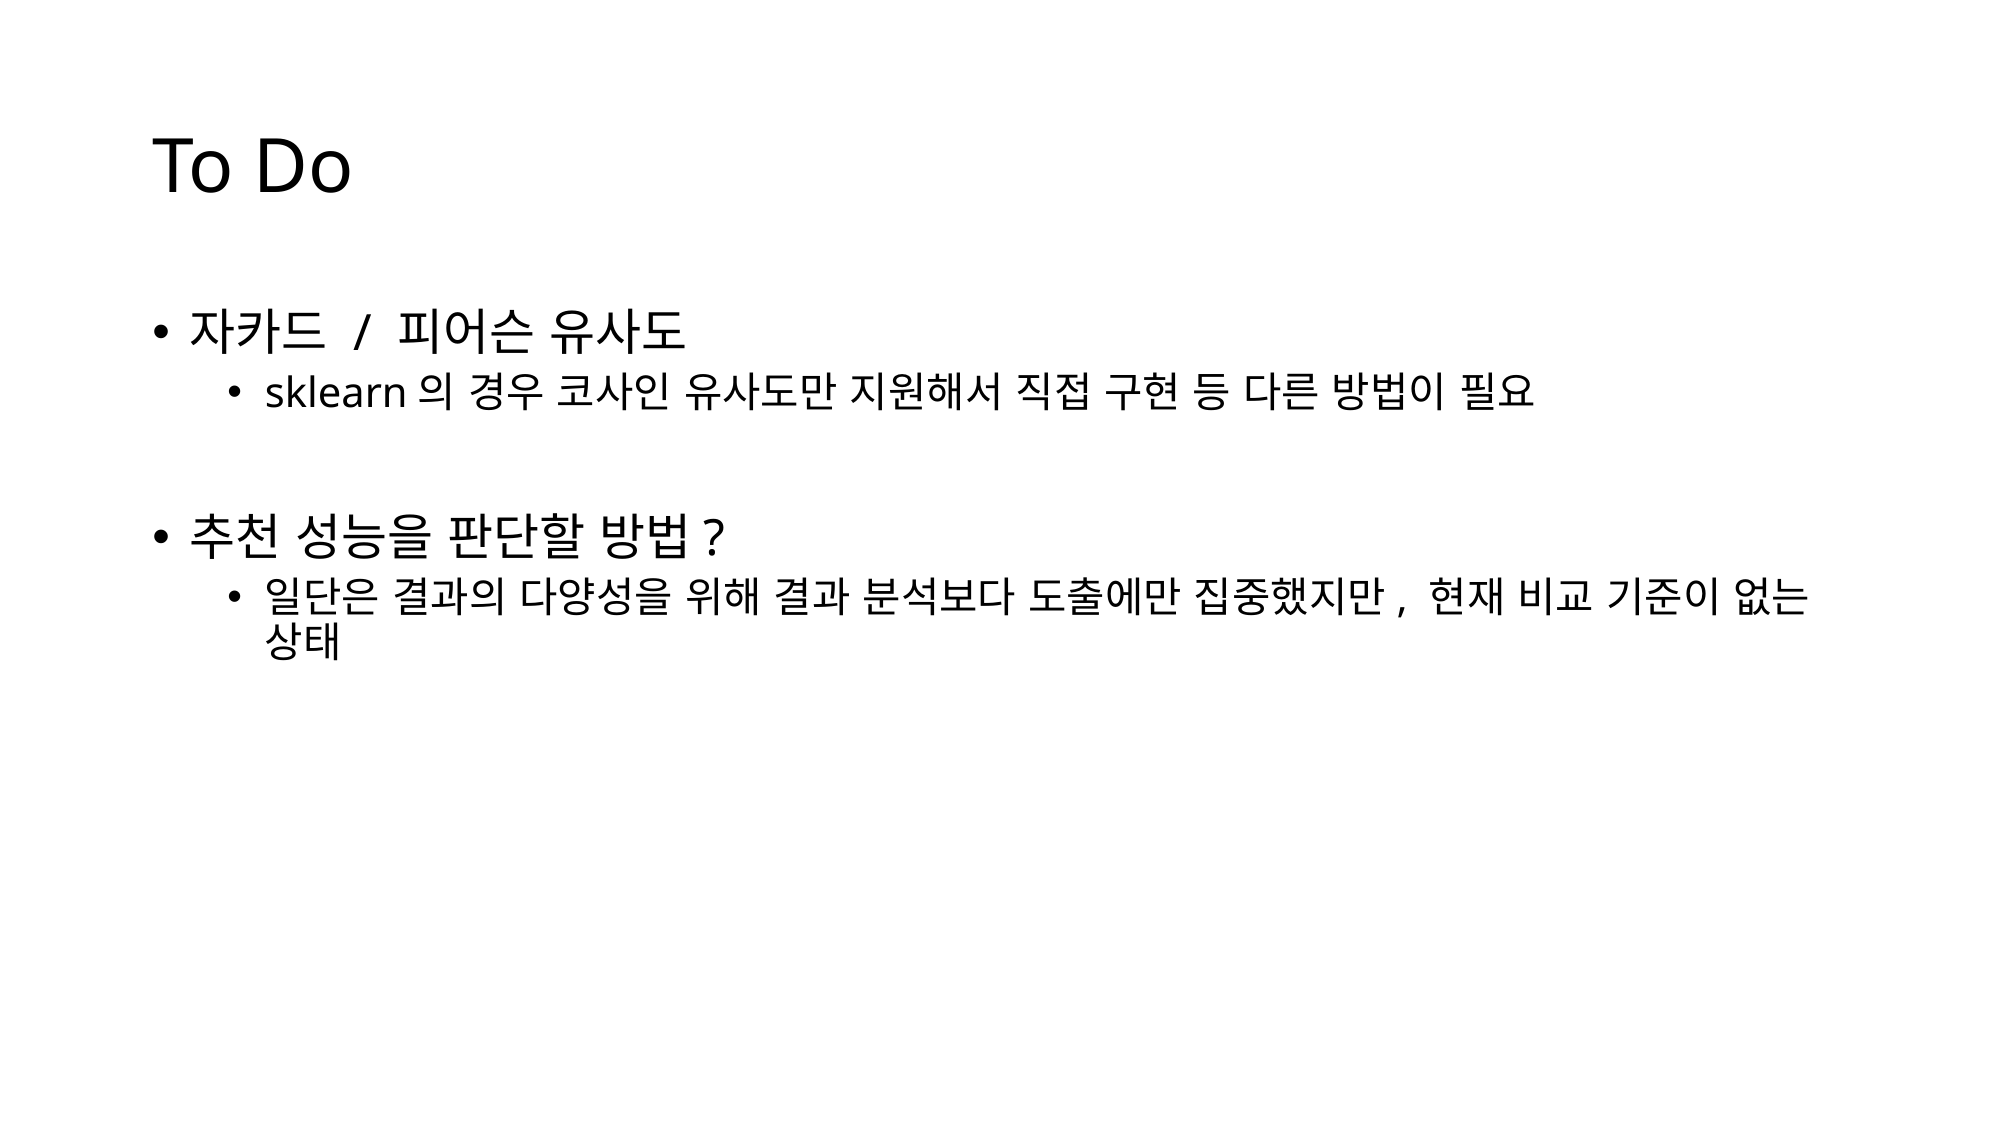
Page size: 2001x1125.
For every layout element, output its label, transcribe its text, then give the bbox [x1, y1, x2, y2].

list 자카드 / 피어슨 유사도 sklearn의 경우 코사인 유사도만 지원해서 직접 구현 등 다른 방법이 필요 추천 성능을 판단할 방법? 일단은 결과의 다양성을 위해 결과 분석보다 도출에만 집중했지만, 현재 비교 기준이 없는 상태 [137, 299, 1863, 1014]
title To Do [137, 59, 1863, 278]
